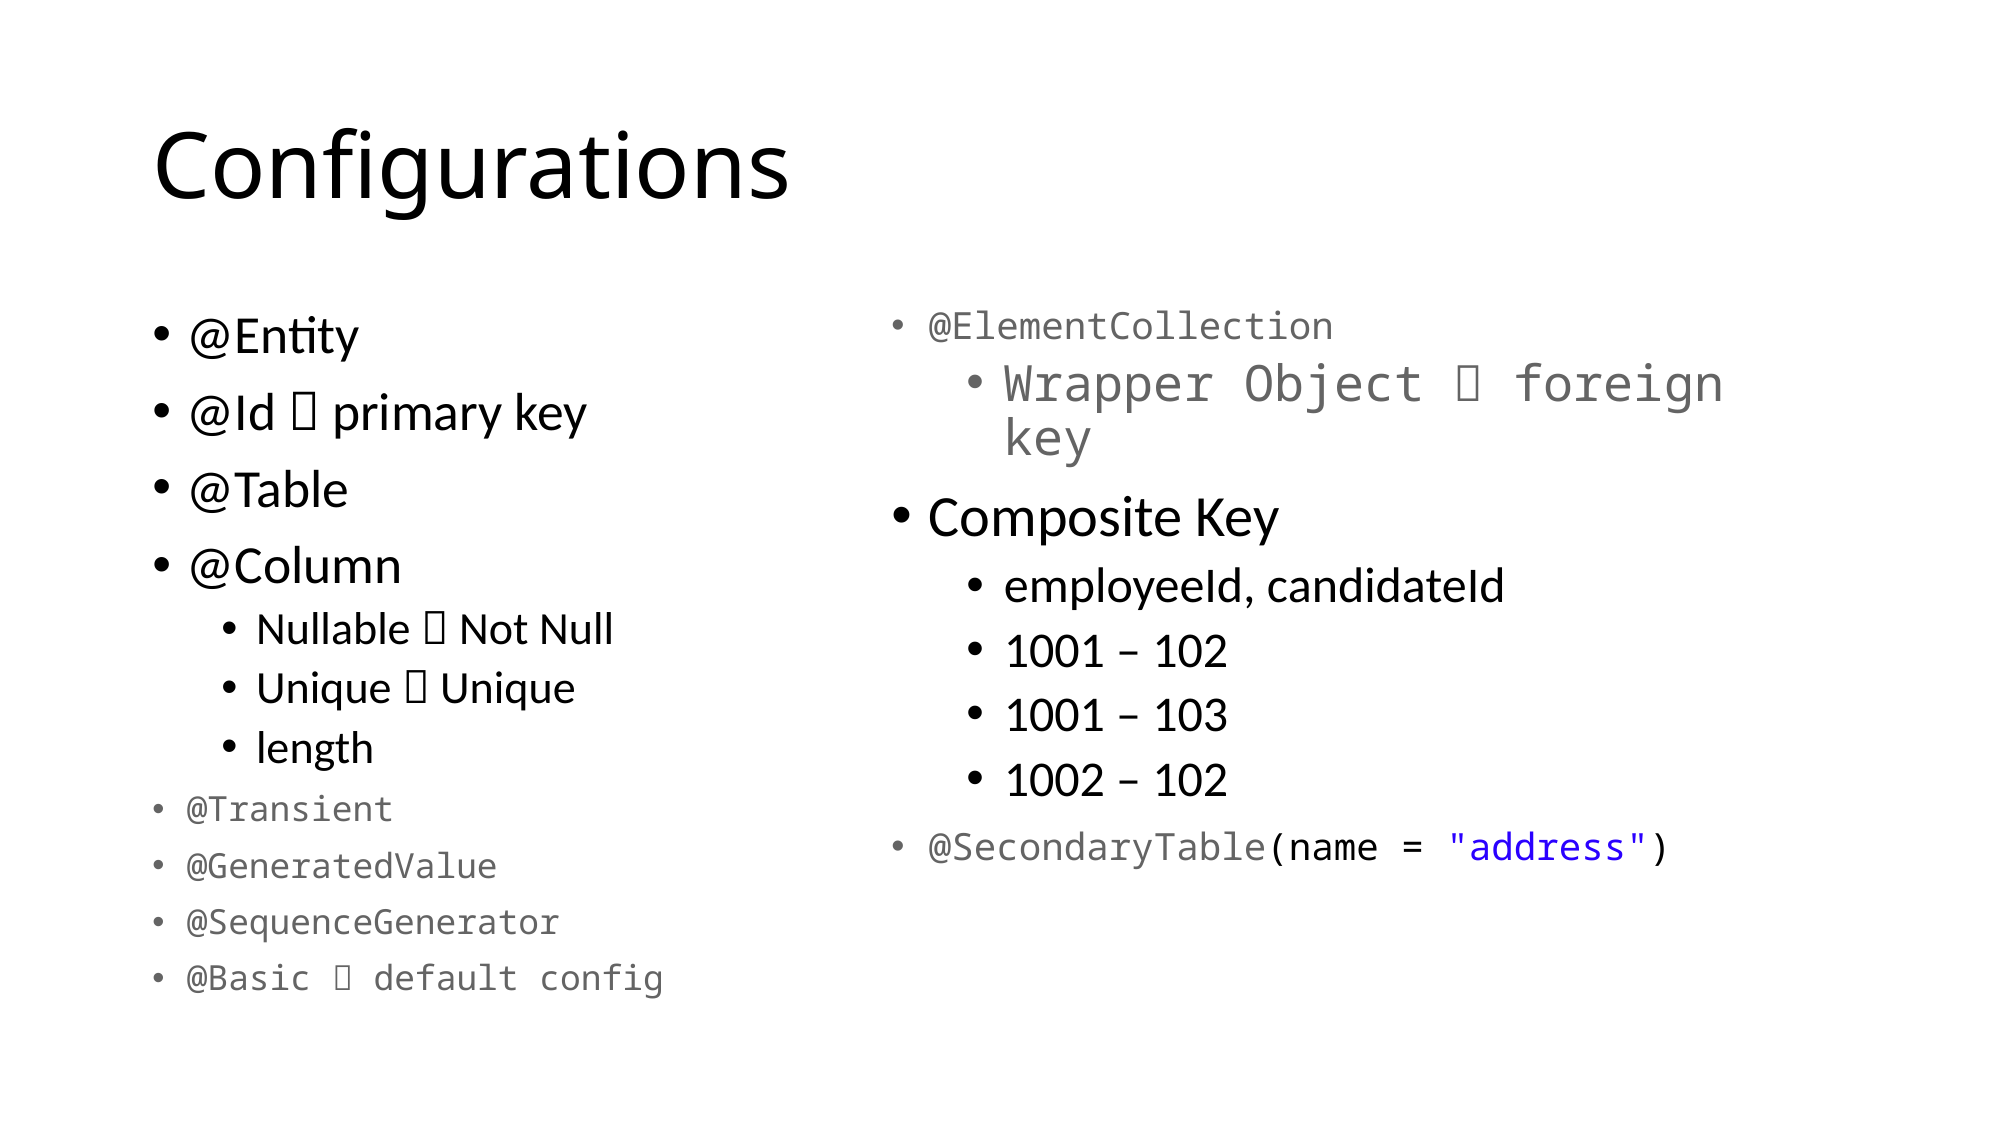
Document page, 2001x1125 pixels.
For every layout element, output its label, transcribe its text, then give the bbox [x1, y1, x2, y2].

list @Entity @Id  primary key @Table @Column Nullable  Not Null Unique  Unique length @Transient @GeneratedValue @SequenceGenerator @Basic  default config [137, 299, 710, 1014]
title Configurations [137, 59, 1863, 278]
text_box @ElementCollection Wrapper Object  foreign key Composite Key employeeId, candidateId 1001 – 102 1001 – 103 1002 – 102 @SecondaryTable(name = "address") [876, 299, 1849, 1014]
